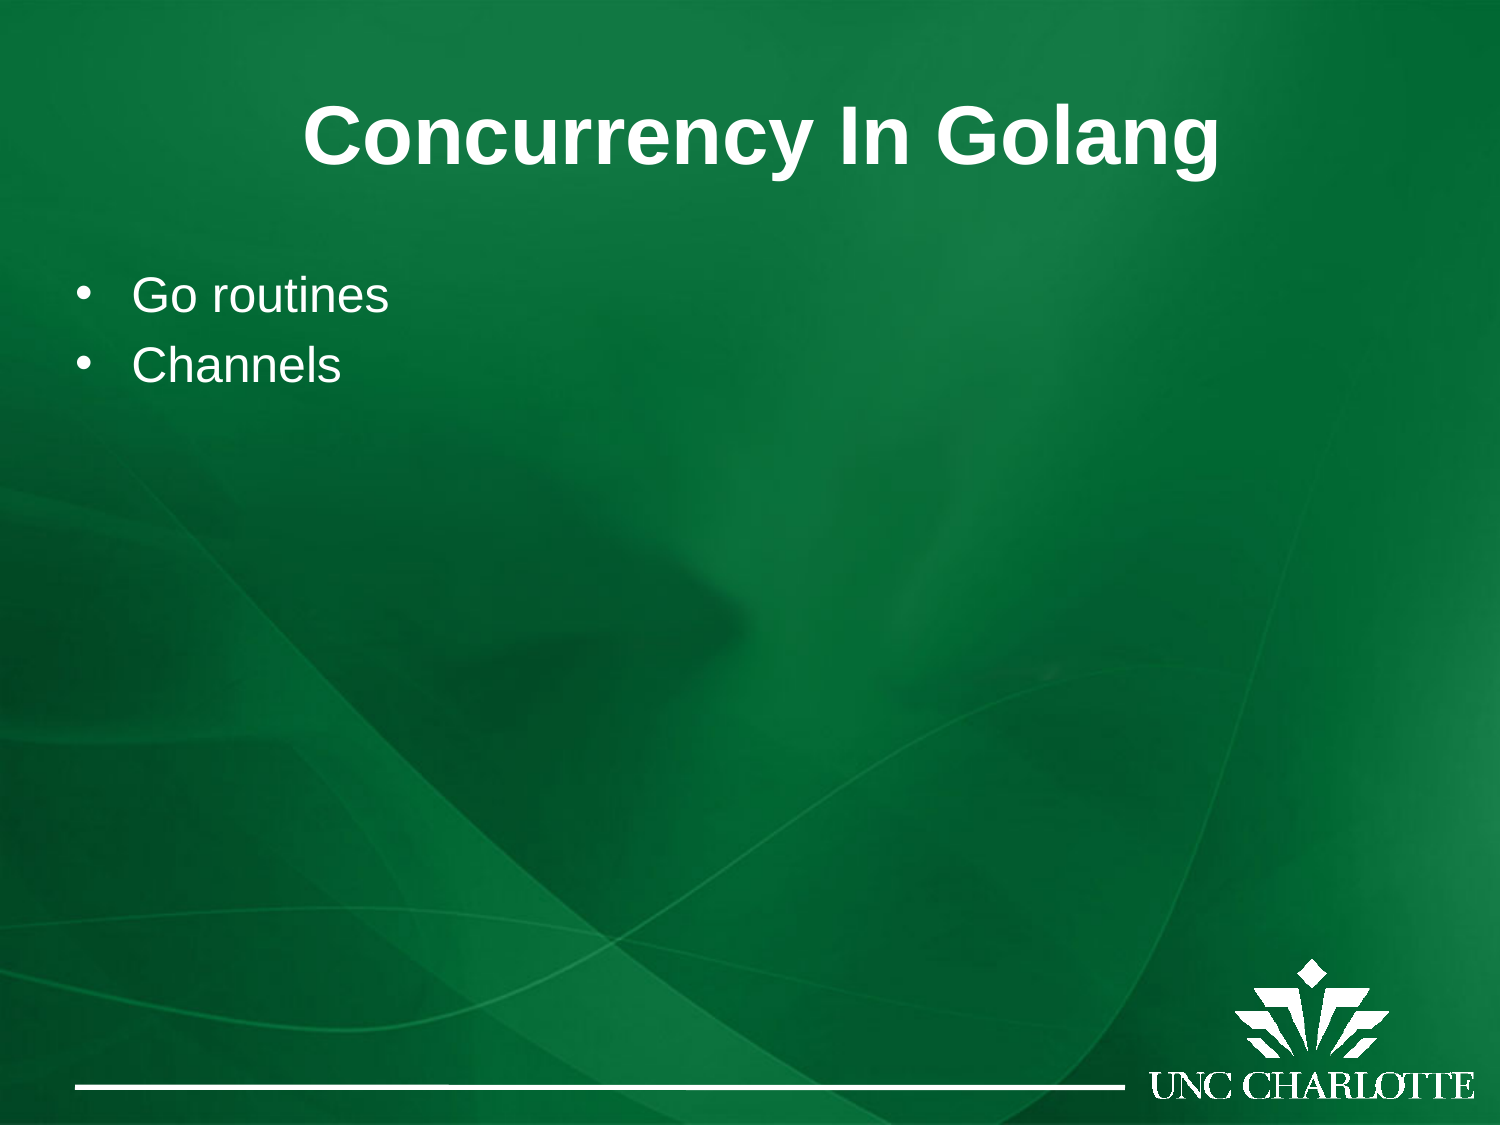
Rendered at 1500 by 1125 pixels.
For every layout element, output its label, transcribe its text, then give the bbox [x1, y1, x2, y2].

list Go routines Channels [75, 262, 1425, 1005]
picture [0, 0, 1500, 1125]
title Concurrency In Golang [24, 37, 1500, 225]
